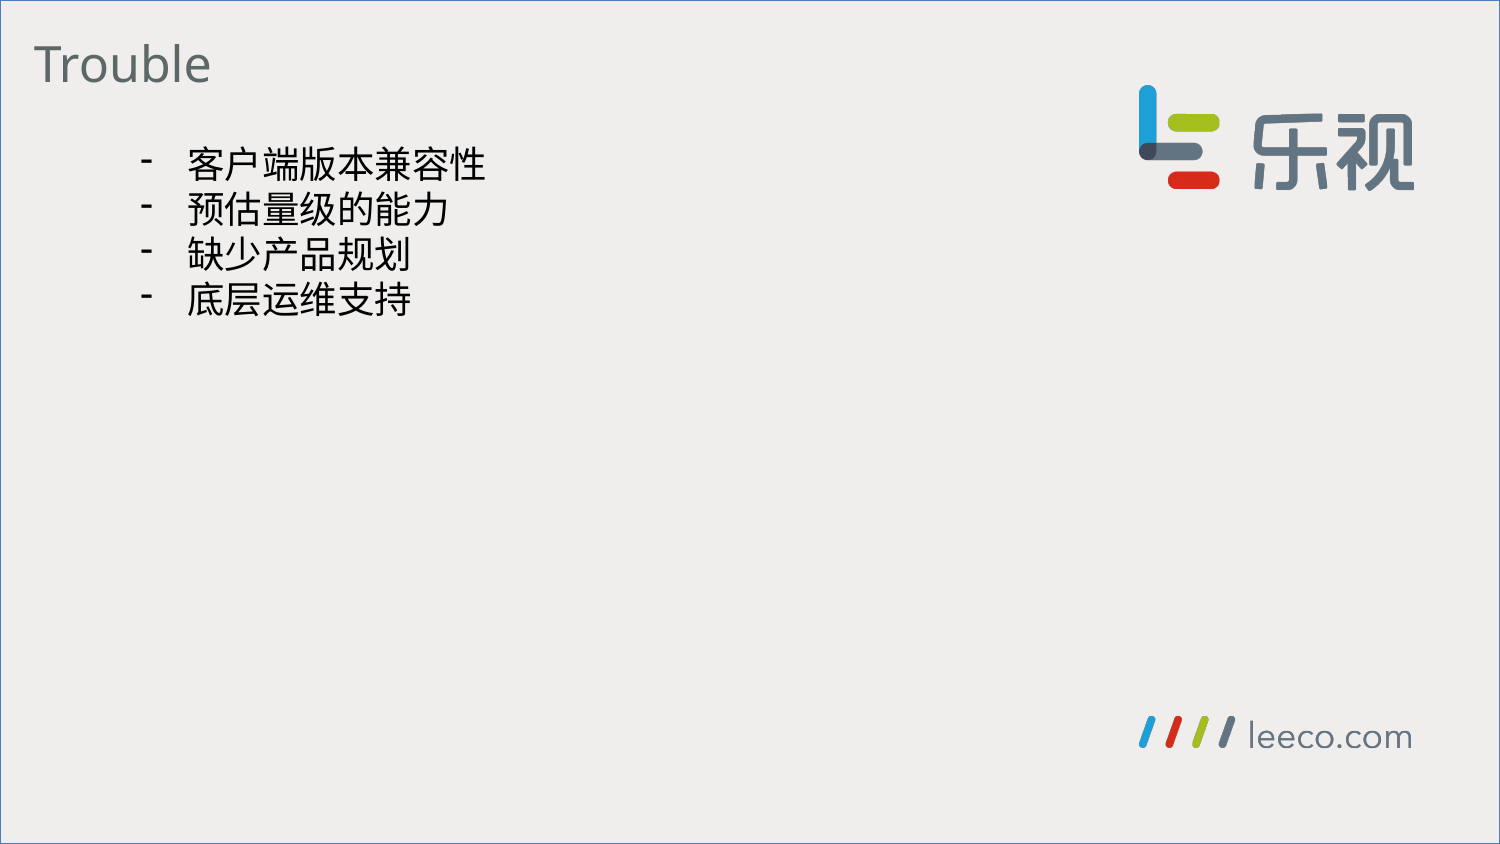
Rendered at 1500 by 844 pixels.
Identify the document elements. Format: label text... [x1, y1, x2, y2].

text_box Trouble [18, 24, 227, 145]
picture [1138, 715, 1412, 749]
picture [1139, 85, 1414, 192]
text_box 客户端版本兼容性 预估量级的能力 缺少产品规划 底层运维支持 [125, 133, 503, 329]
